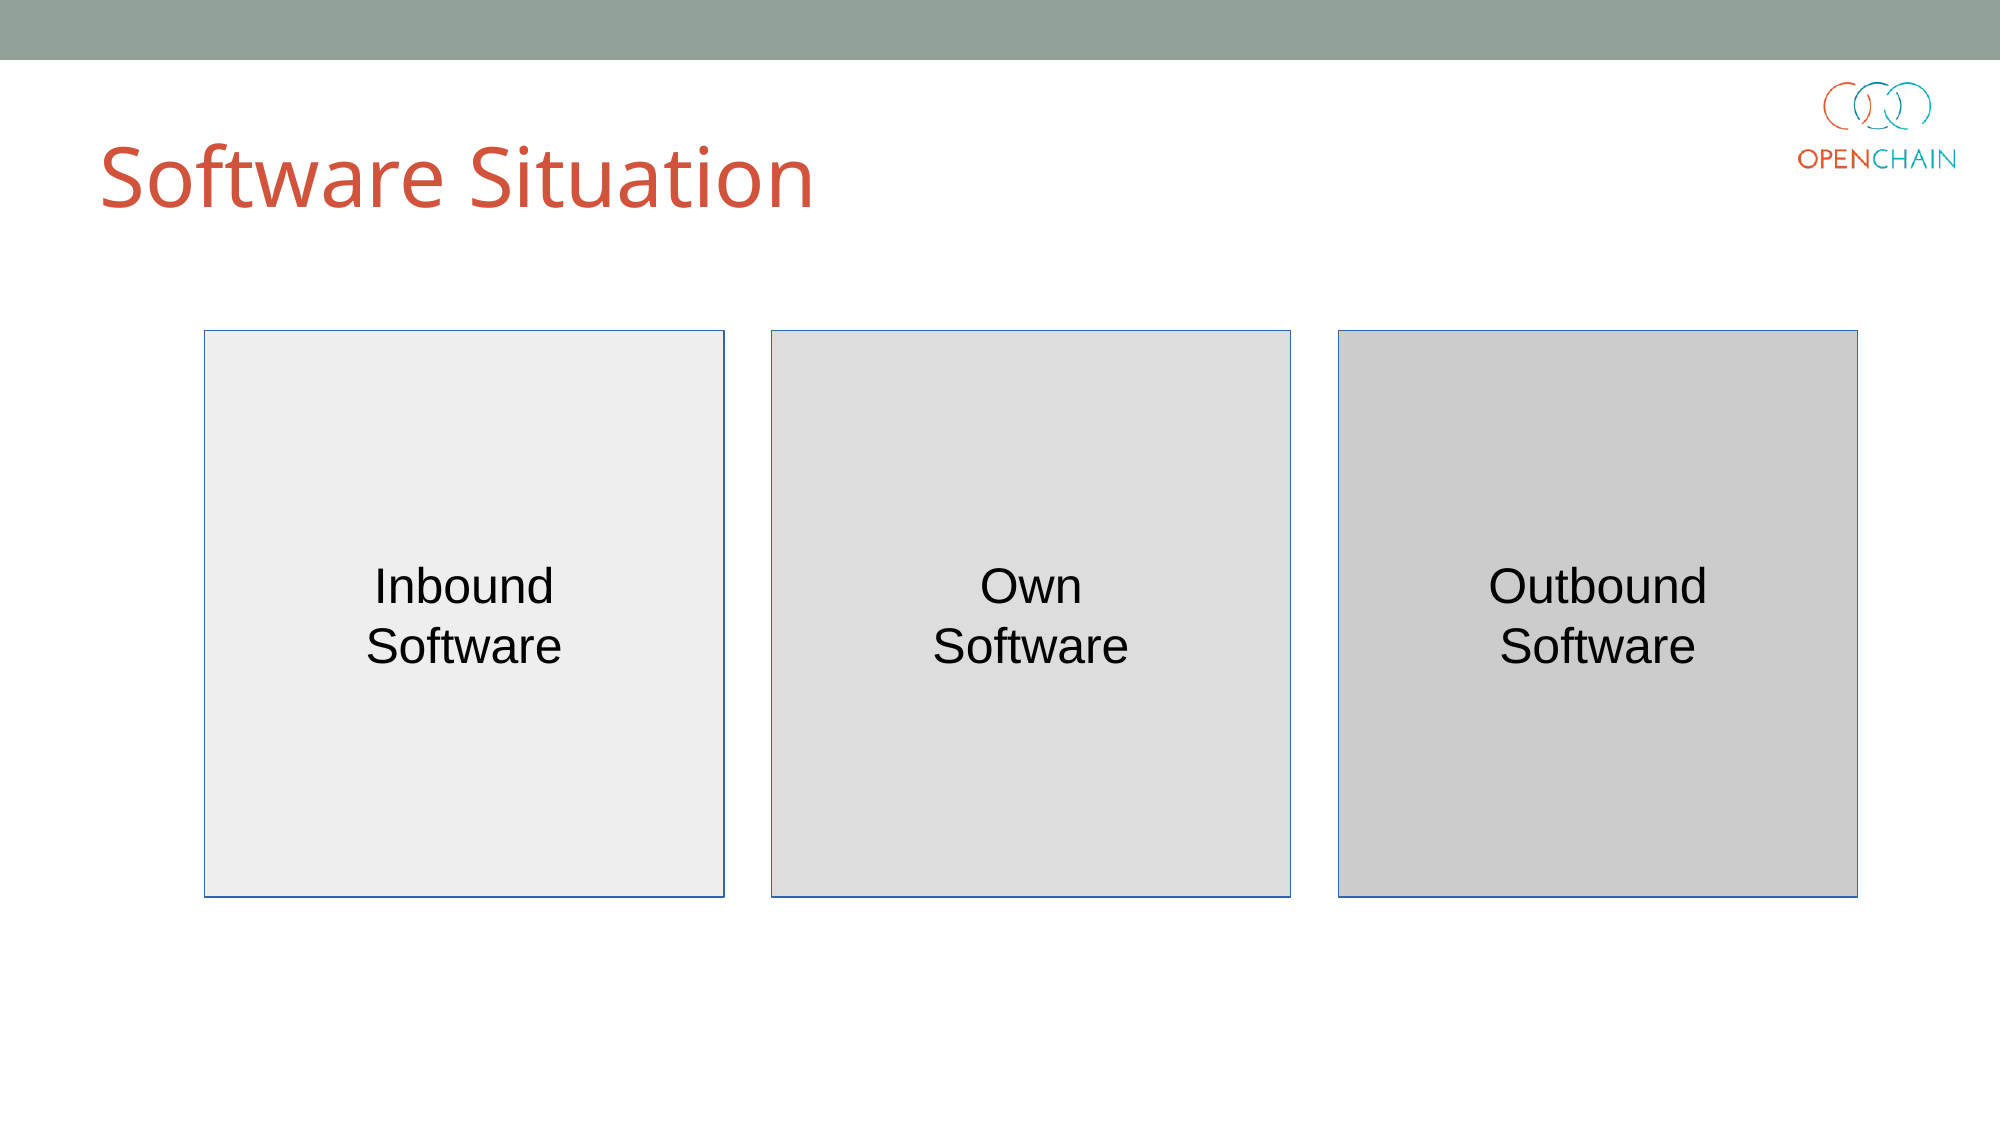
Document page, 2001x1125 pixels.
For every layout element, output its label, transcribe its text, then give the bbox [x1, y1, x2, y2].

text_box Own Software [771, 330, 1291, 897]
text_box Software Situation [99, 52, 1900, 225]
text_box Inbound Software [204, 330, 724, 897]
text_box [117, 248, 1929, 827]
picture [1900, 82, 1955, 169]
text_box Outbound Software [1338, 330, 1858, 897]
